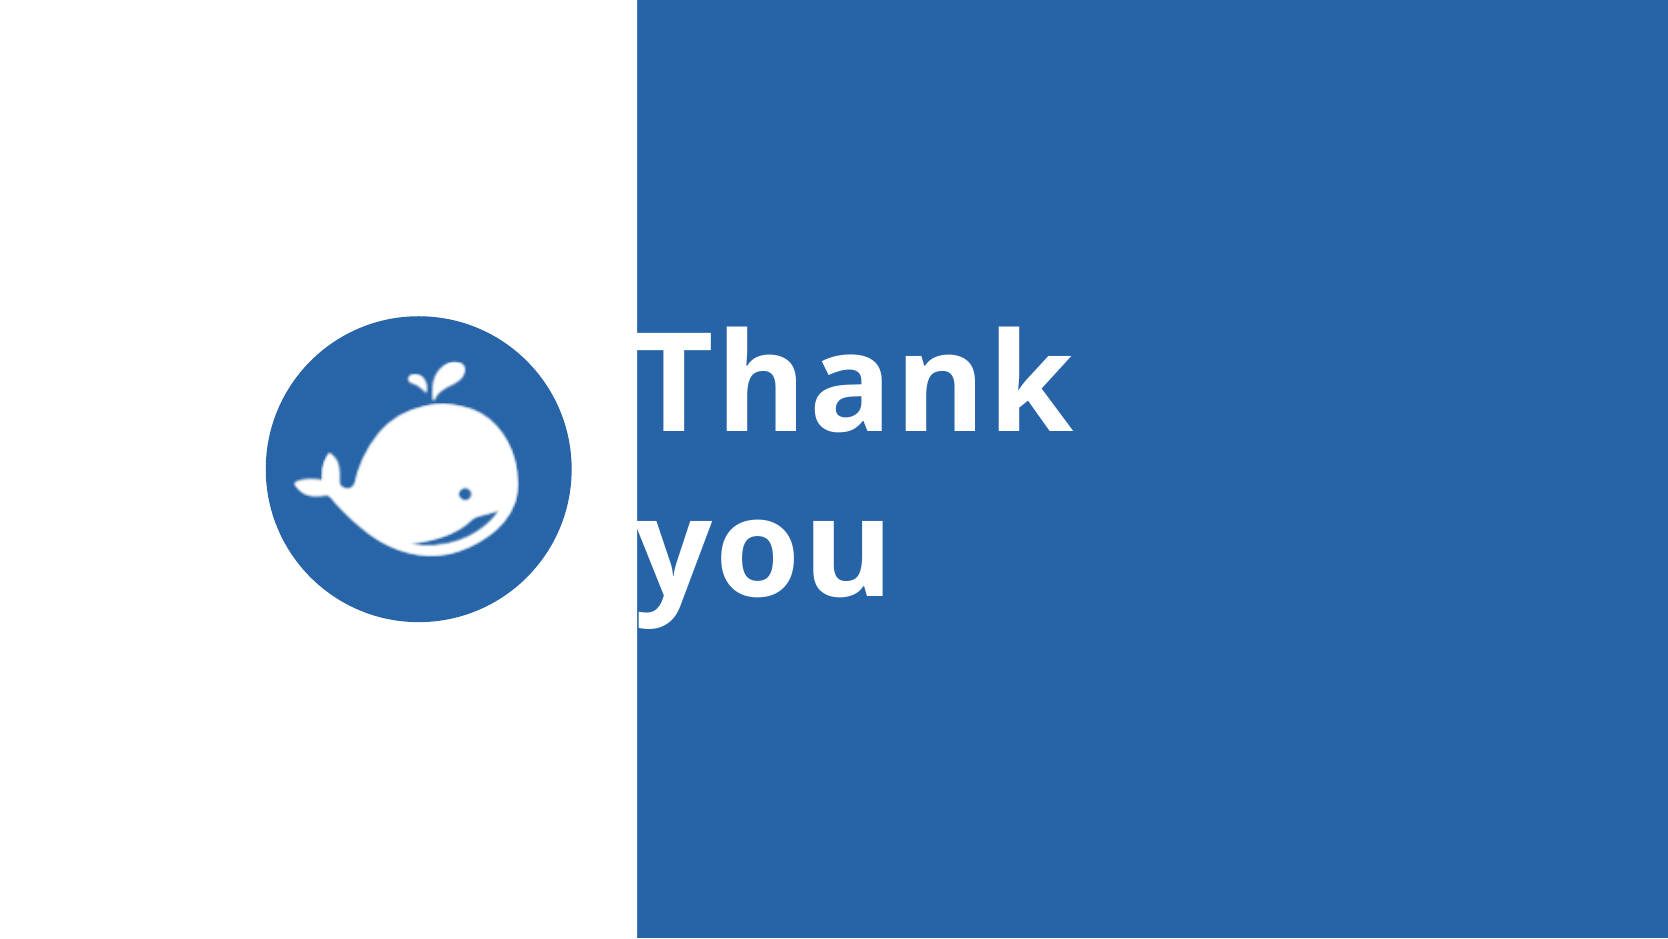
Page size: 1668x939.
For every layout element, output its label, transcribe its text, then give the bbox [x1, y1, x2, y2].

picture [265, 316, 572, 623]
text_box [0, 0, 638, 939]
text_box Thank you [638, 288, 1285, 630]
